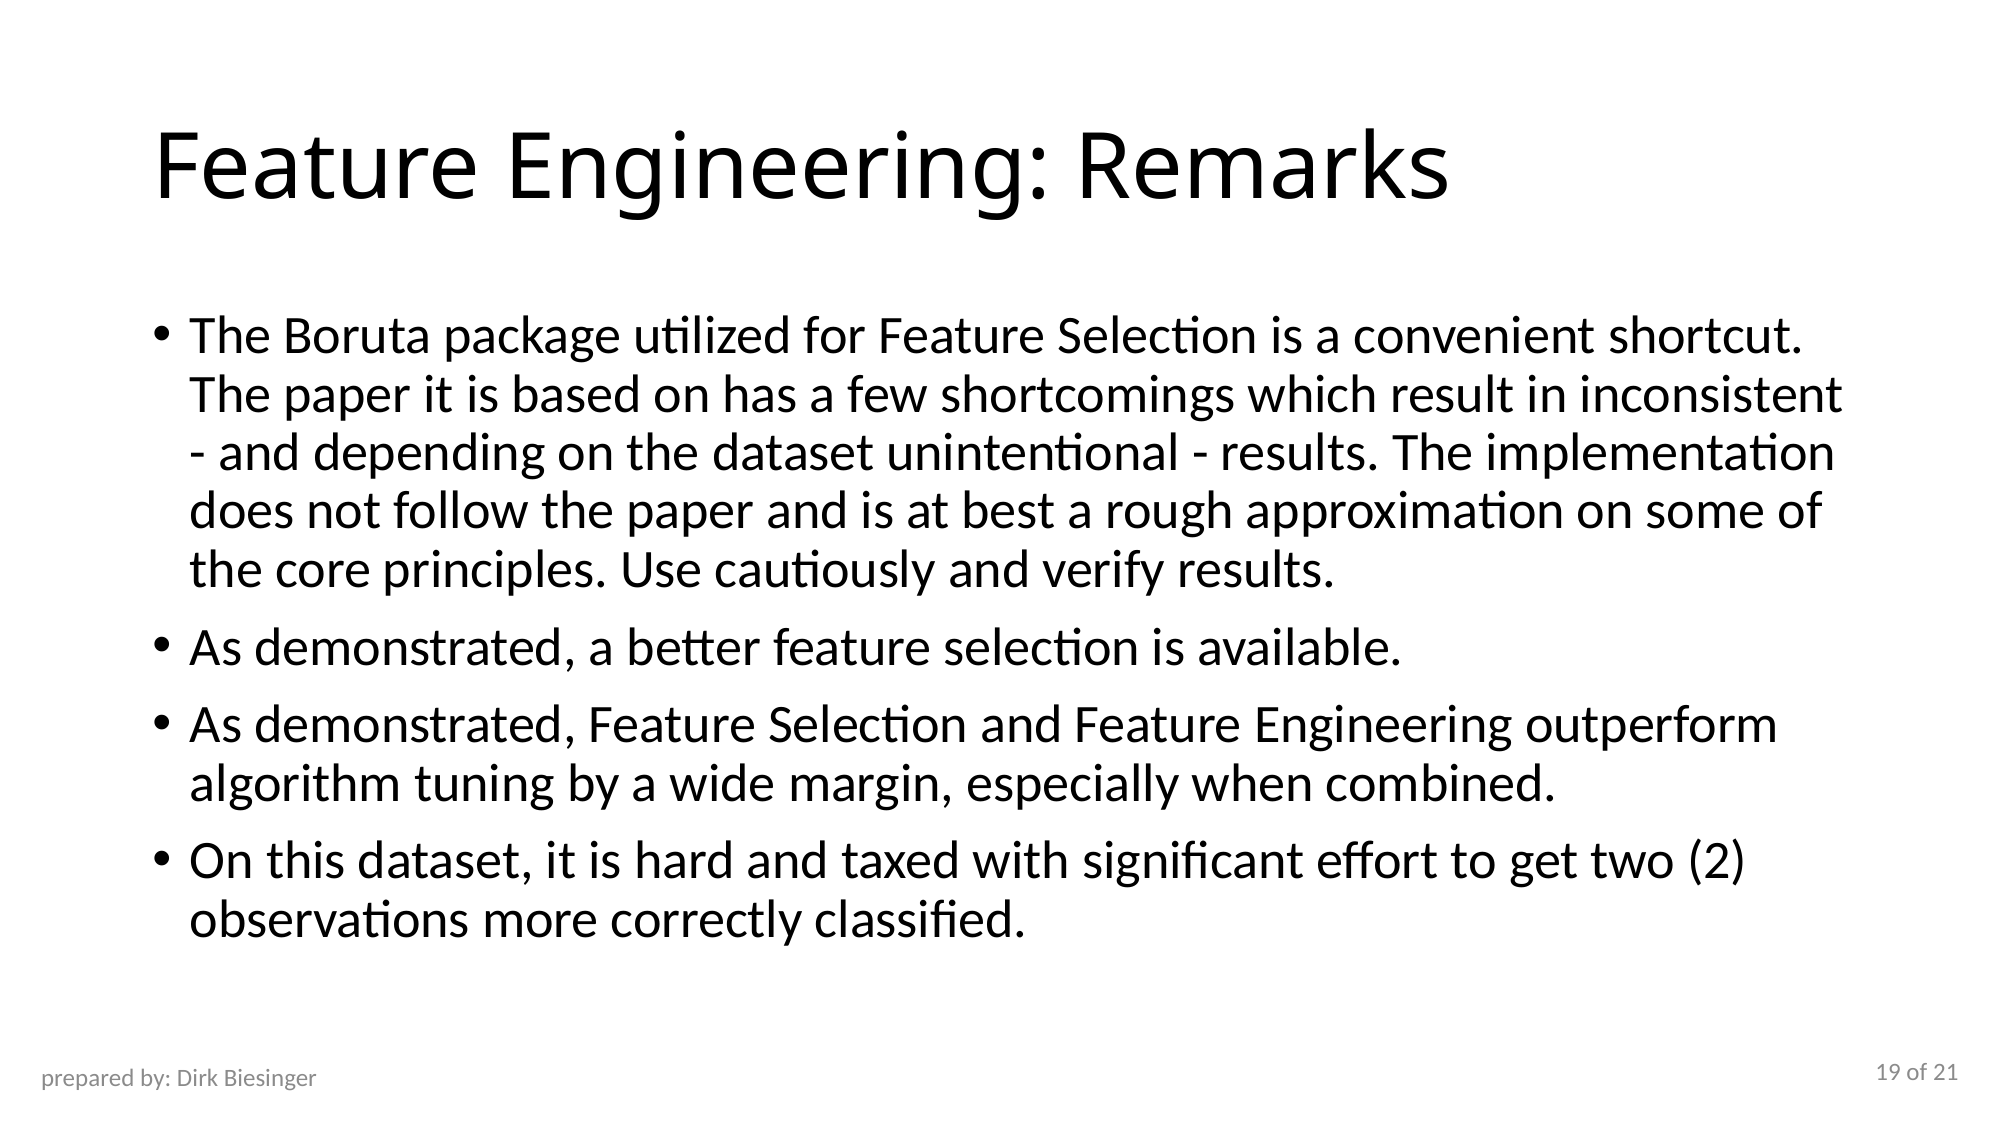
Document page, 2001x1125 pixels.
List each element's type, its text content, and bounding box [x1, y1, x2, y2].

list The Boruta package utilized for Feature Selection is a convenient shortcut. The paper it is based on has a few shortcomings which result in inconsistent - and depending on the dataset unintentional - results. The implementation does not follow the paper and is at best a rough approximation on some of the core principles. Use cautiously and verify results. As demonstrated, a better feature selection is available. As demonstrated, Feature Selection and Feature Engineering outperform algorithm tuning by a wide margin, especially when combined. On this dataset, it is hard and taxed with significant effort to get two (2) observations more correctly classified. [137, 299, 1863, 1014]
footer prepared by: Dirk Biesinger [26, 1046, 702, 1107]
slide_number 19 of 21 [1523, 1040, 1974, 1101]
title Feature Engineering: Remarks [137, 59, 1863, 278]
